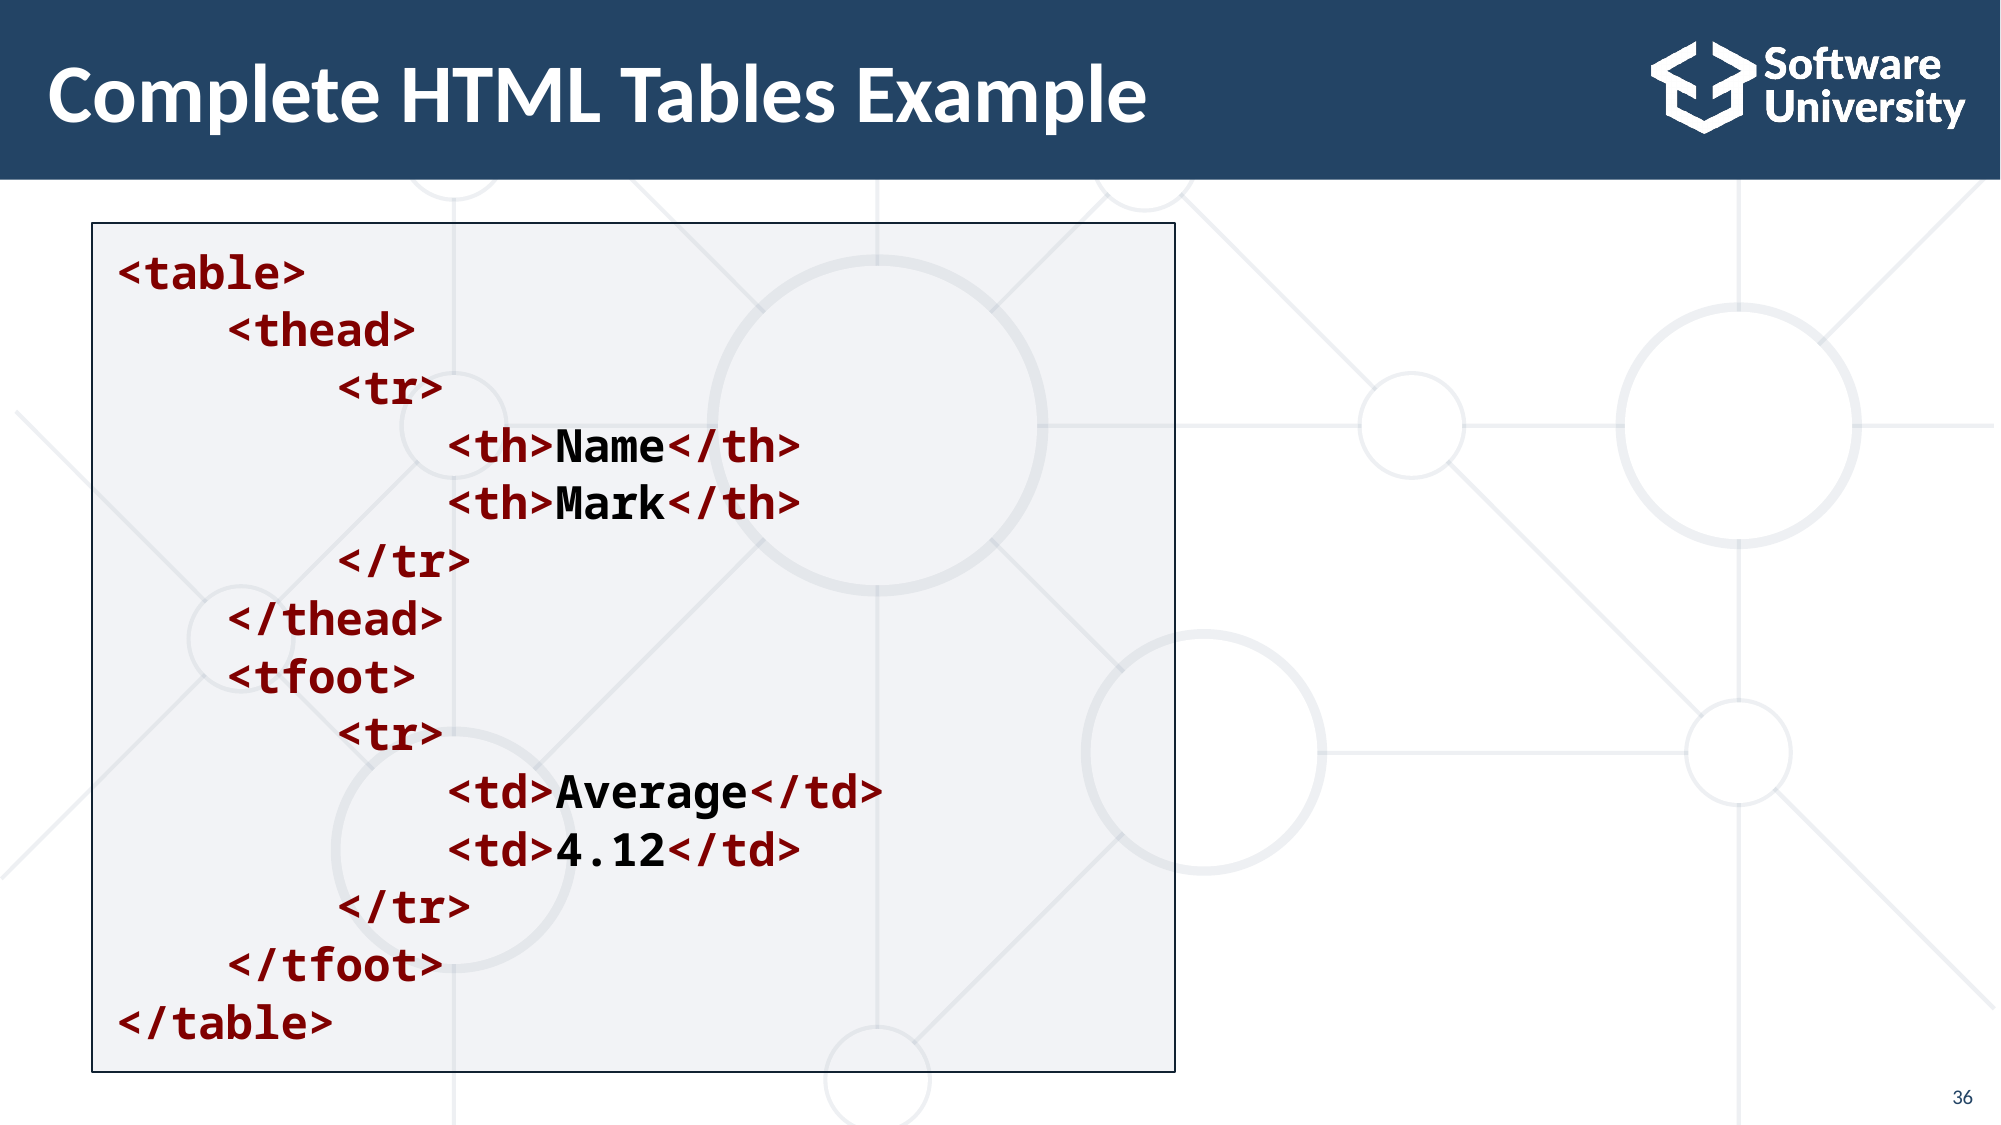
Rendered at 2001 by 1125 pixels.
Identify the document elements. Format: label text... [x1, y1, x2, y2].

picture [1651, 41, 1966, 134]
list <table> <thead> <tr> <th>Name</th> <th>Mark</th> </tr> </thead> <tfoot> <tr> <td>Average</td> <td>4.12</td> </tr> </tfoot> </table> [91, 222, 1176, 1073]
title Complete HTML Tables Example [31, 16, 1625, 162]
text_box 36 [1927, 1067, 1989, 1117]
